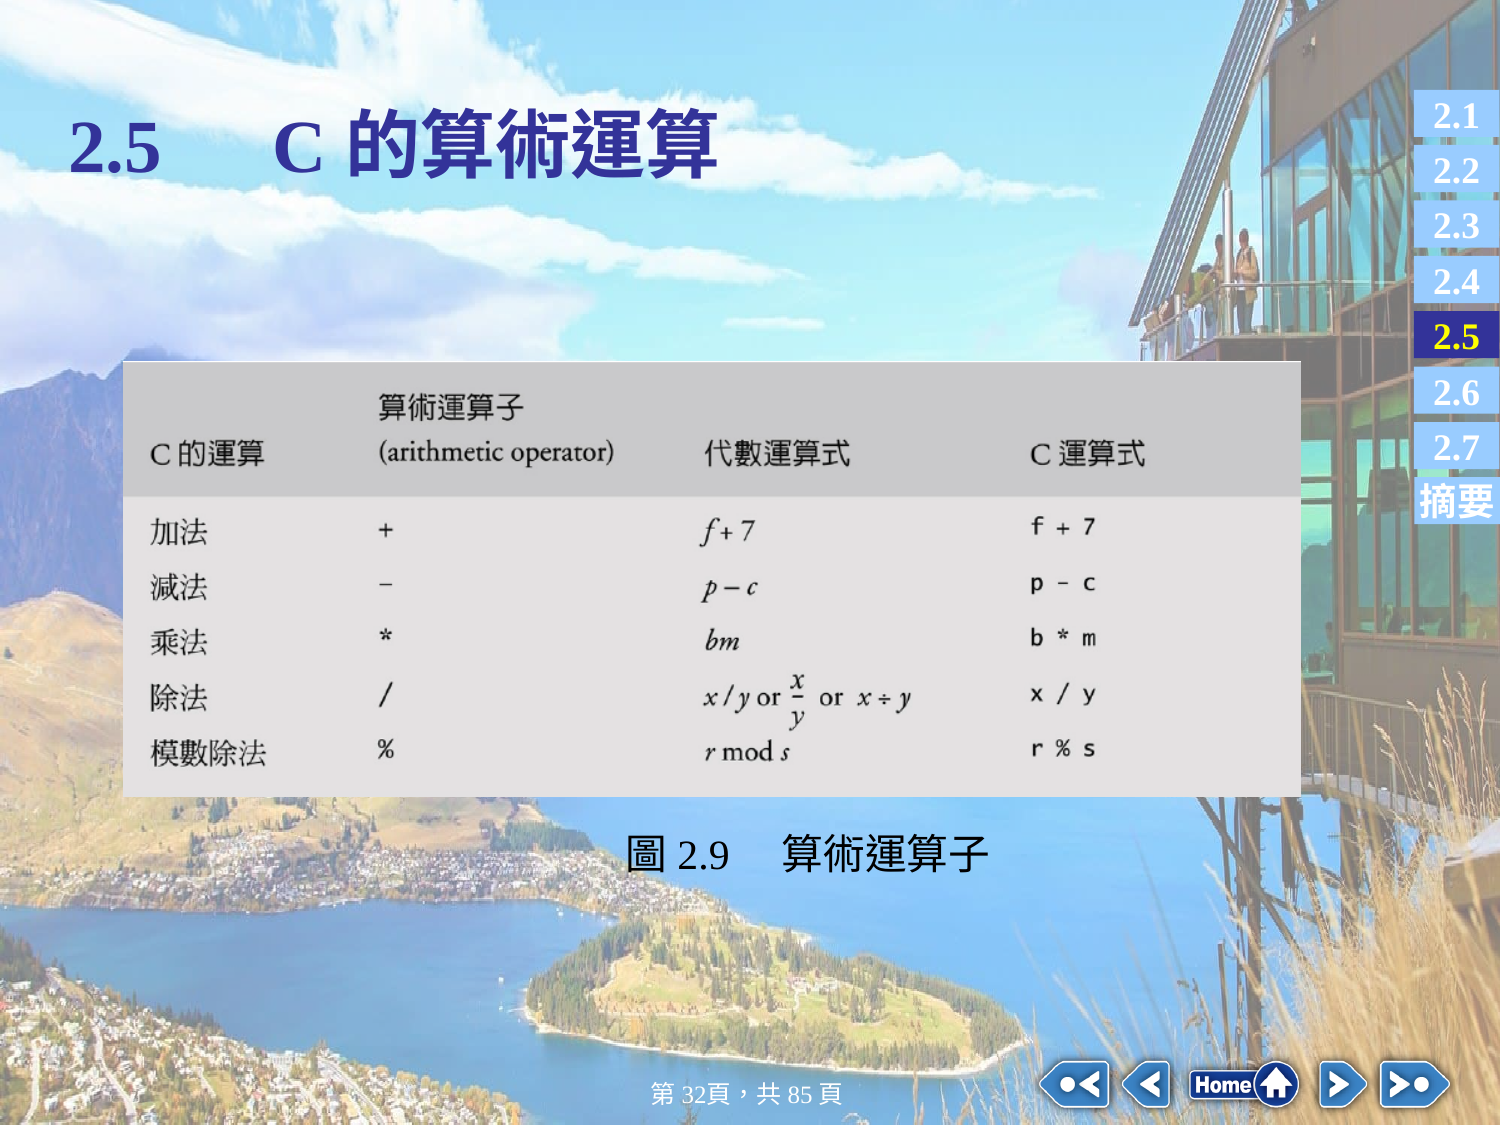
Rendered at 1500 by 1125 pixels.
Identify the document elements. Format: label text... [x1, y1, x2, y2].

list 圖2.9 算術運算子 [53, 220, 1376, 1047]
picture [123, 361, 1301, 797]
title 2.5 C的算術運算 [53, 89, 1376, 208]
picture [1025, 1046, 1464, 1122]
